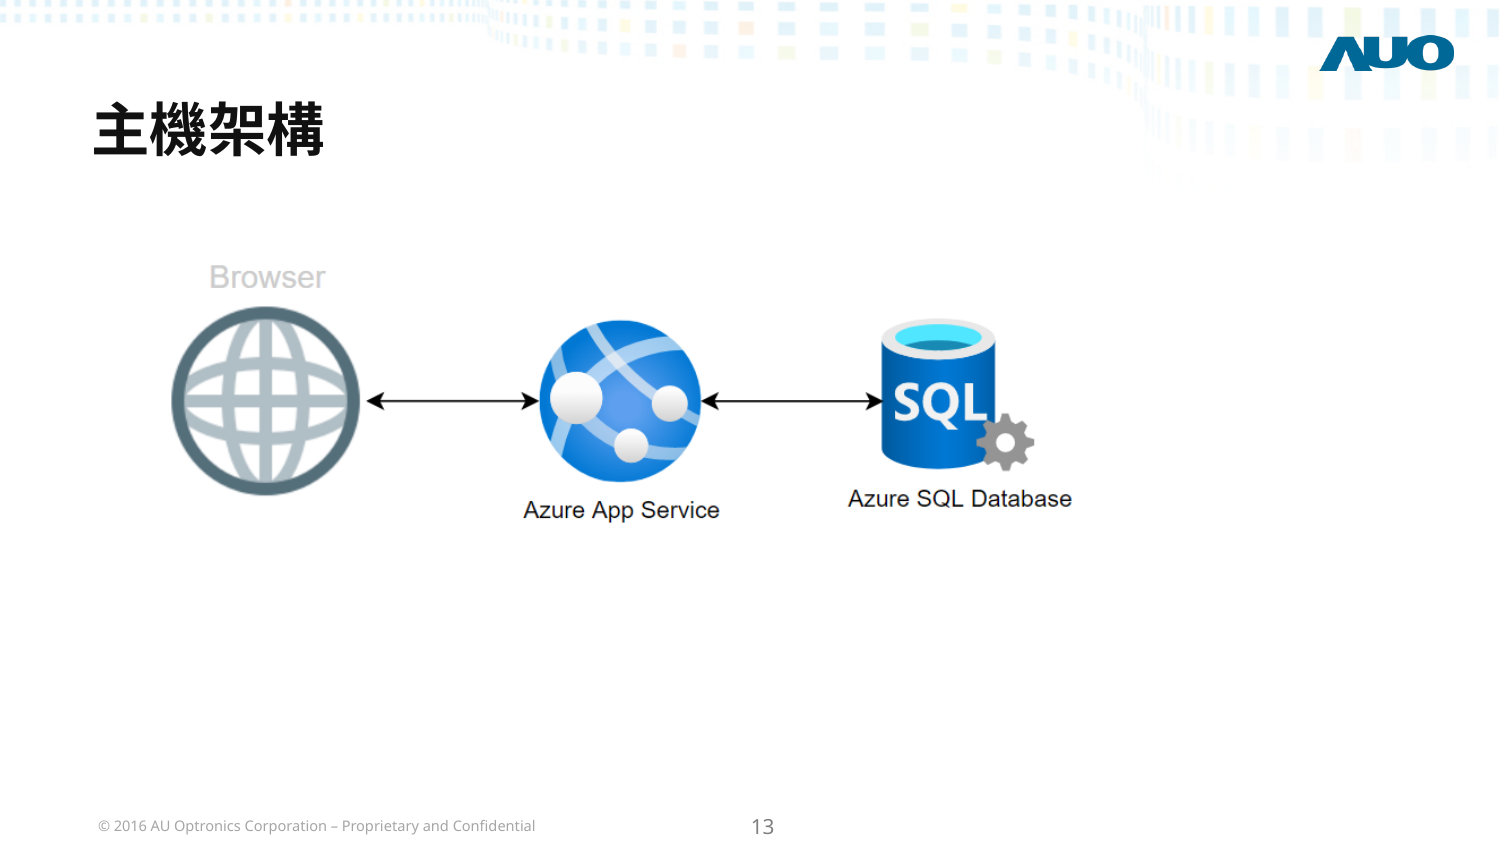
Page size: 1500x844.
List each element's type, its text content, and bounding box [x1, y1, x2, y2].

title 主機架構 [76, 84, 1341, 226]
picture [0, 0, 1500, 844]
